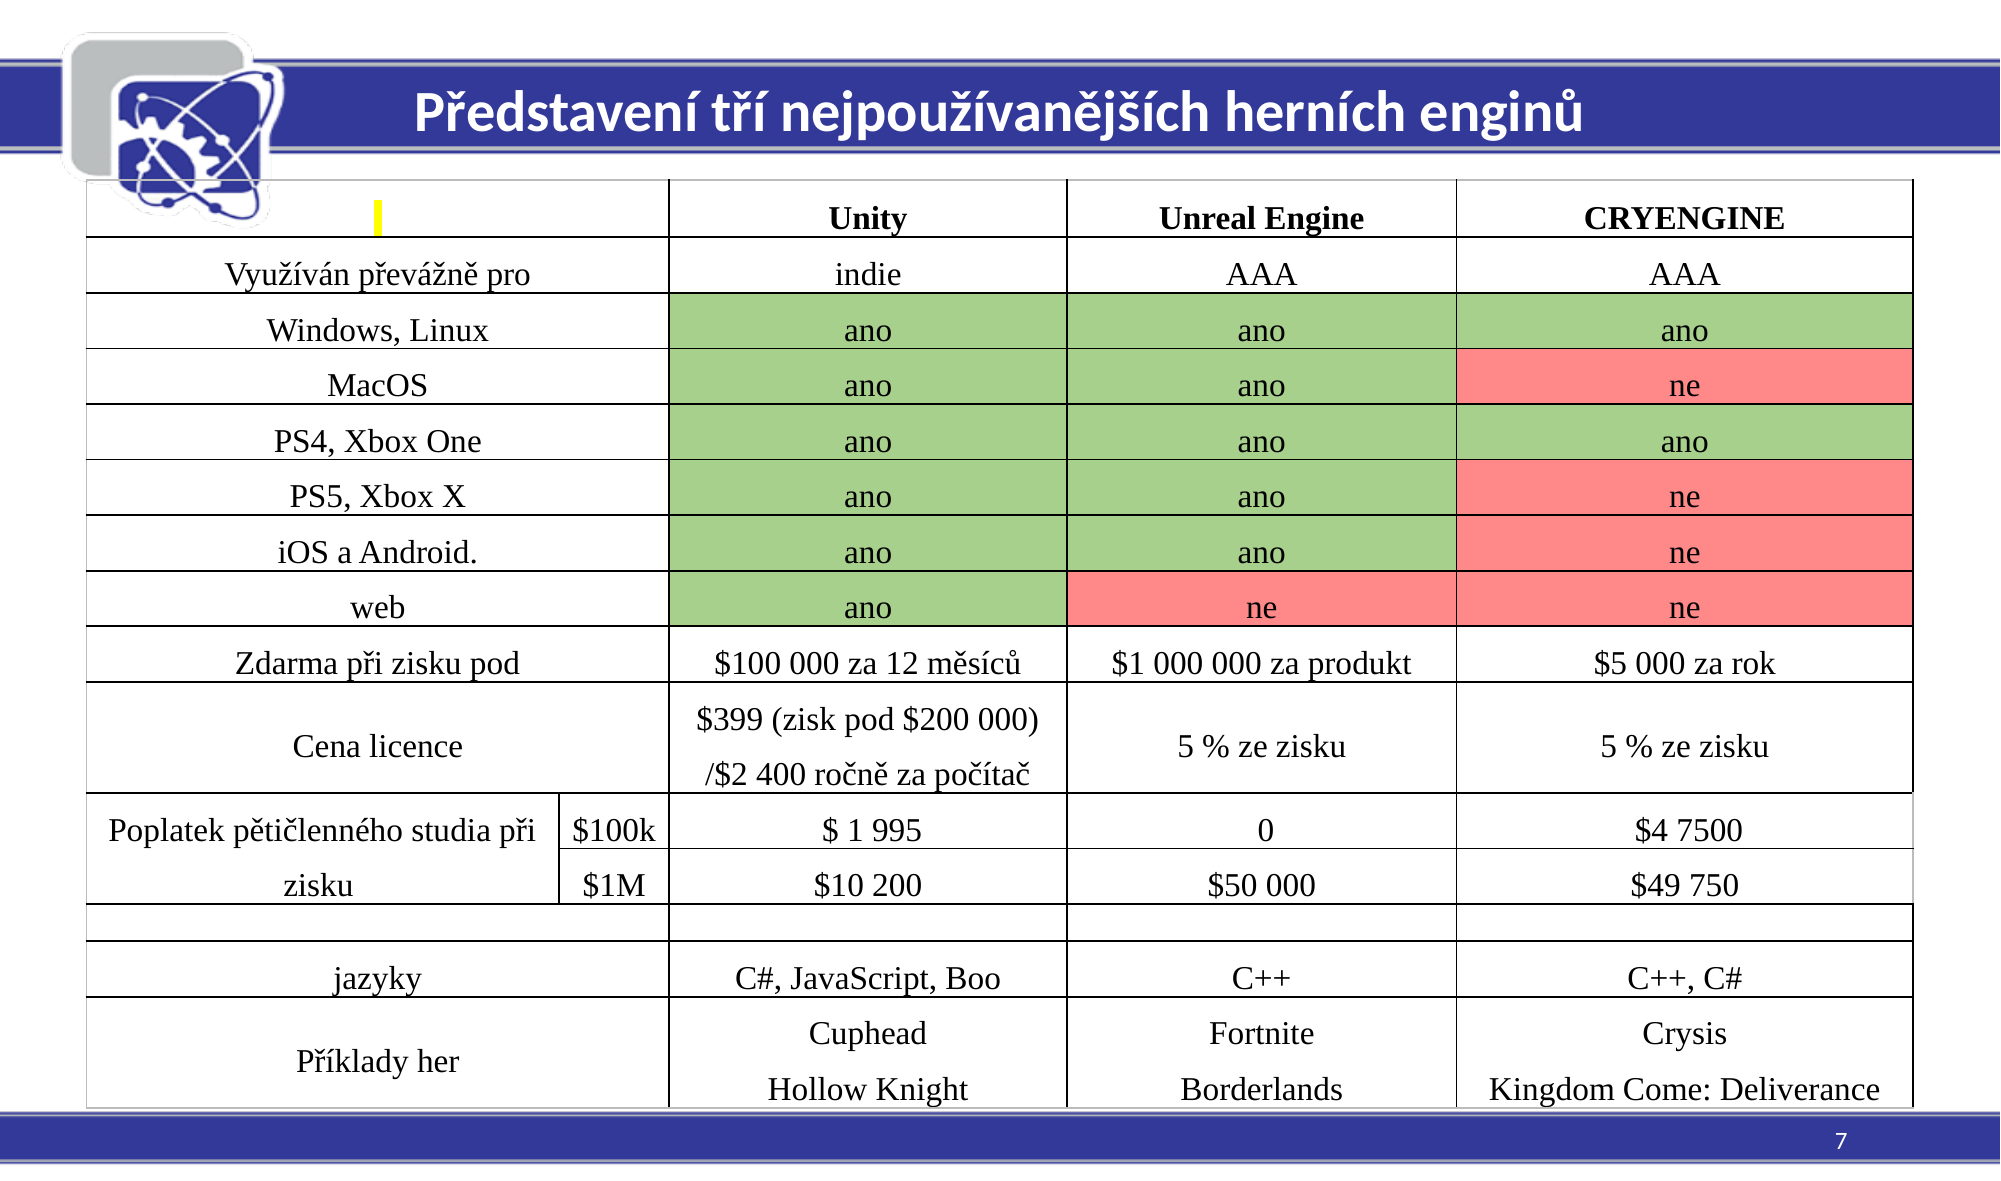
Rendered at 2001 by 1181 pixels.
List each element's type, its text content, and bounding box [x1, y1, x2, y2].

table_cell ano [1068, 460, 1456, 514]
table_cell Příklady her [87, 998, 668, 1107]
table_cell $100k [560, 794, 668, 848]
table_cell [87, 905, 668, 940]
table_cell ne [1068, 572, 1456, 625]
table_cell ano [1457, 405, 1912, 459]
table_cell $49 750 [1457, 849, 1912, 903]
table_cell 5 % ze zisku [1457, 683, 1912, 792]
table_header Unity [670, 181, 1066, 236]
table_cell $ 1 995 [670, 794, 1066, 848]
table_header Unreal Engine [1068, 181, 1456, 236]
table_cell ano [670, 294, 1066, 348]
table_cell Využíván převážně pro [87, 238, 668, 292]
slide_number 7 [1412, 1121, 1863, 1158]
table_cell Cuphead Hollow Knight [670, 998, 1066, 1107]
table_cell [670, 905, 1066, 940]
table_cell PS4, Xbox One [87, 405, 668, 459]
table_cell ano [1068, 349, 1456, 403]
table_header [87, 181, 668, 236]
table_cell C#, JavaScript, Boo [670, 942, 1066, 996]
table_cell $399 (zisk pod $200 000) /$2 400 ročně za počítač [670, 683, 1066, 792]
table_cell Cena licence [87, 683, 668, 792]
table_cell ano [1457, 294, 1912, 348]
title Představení tří nejpoužívanějších herních enginů [137, 52, 1863, 173]
table_cell AAA [1068, 238, 1456, 292]
table_cell ano [670, 516, 1066, 570]
table_cell ne [1457, 516, 1912, 570]
table_cell Poplatek pětičlenného studia při zisku [87, 794, 558, 903]
table_cell [1457, 905, 1912, 940]
table_cell ne [1457, 460, 1912, 514]
table_cell $10 200 [670, 849, 1066, 903]
table_cell $1M [560, 849, 668, 903]
table_cell C++, C# [1457, 942, 1912, 996]
table_cell jazyky [87, 942, 668, 996]
table_cell ano [670, 572, 1066, 625]
table_cell Fortnite Borderlands [1068, 998, 1456, 1107]
table_cell web [87, 572, 668, 625]
table_cell MacOS [87, 349, 668, 403]
table_header CRYENGINE [1457, 181, 1912, 236]
table_cell PS5, Xbox X [87, 460, 668, 514]
table_cell Windows, Linux [87, 294, 668, 348]
table_cell ne [1457, 572, 1912, 625]
table_cell ne [1457, 349, 1912, 403]
table_cell ano [1068, 516, 1456, 570]
picture [0, 0, 2000, 1181]
table_cell ano [670, 405, 1066, 459]
table_cell [1068, 905, 1456, 940]
table_cell AAA [1457, 238, 1912, 292]
table_cell ano [670, 349, 1066, 403]
table_cell ano [670, 460, 1066, 514]
table_cell ano [1068, 405, 1456, 459]
table_cell $100 000 za 12 měsíců [670, 627, 1066, 681]
table_cell Zdarma při zisku pod [87, 627, 668, 681]
table_cell 5 % ze zisku [1068, 683, 1456, 792]
table_cell C++ [1068, 942, 1456, 996]
table_cell Crysis Kingdom Come: Deliverance [1457, 998, 1912, 1107]
table_cell iOS a Android. [87, 516, 668, 570]
table_cell $1 000 000 za produkt [1068, 627, 1456, 681]
table_cell indie [670, 238, 1066, 292]
table_cell 0 [1068, 794, 1456, 848]
table_cell $50 000 [1068, 849, 1456, 903]
table_cell ano [1068, 294, 1456, 348]
table_cell $4 7500 [1457, 794, 1912, 848]
table_cell $5 000 za rok [1457, 627, 1912, 681]
